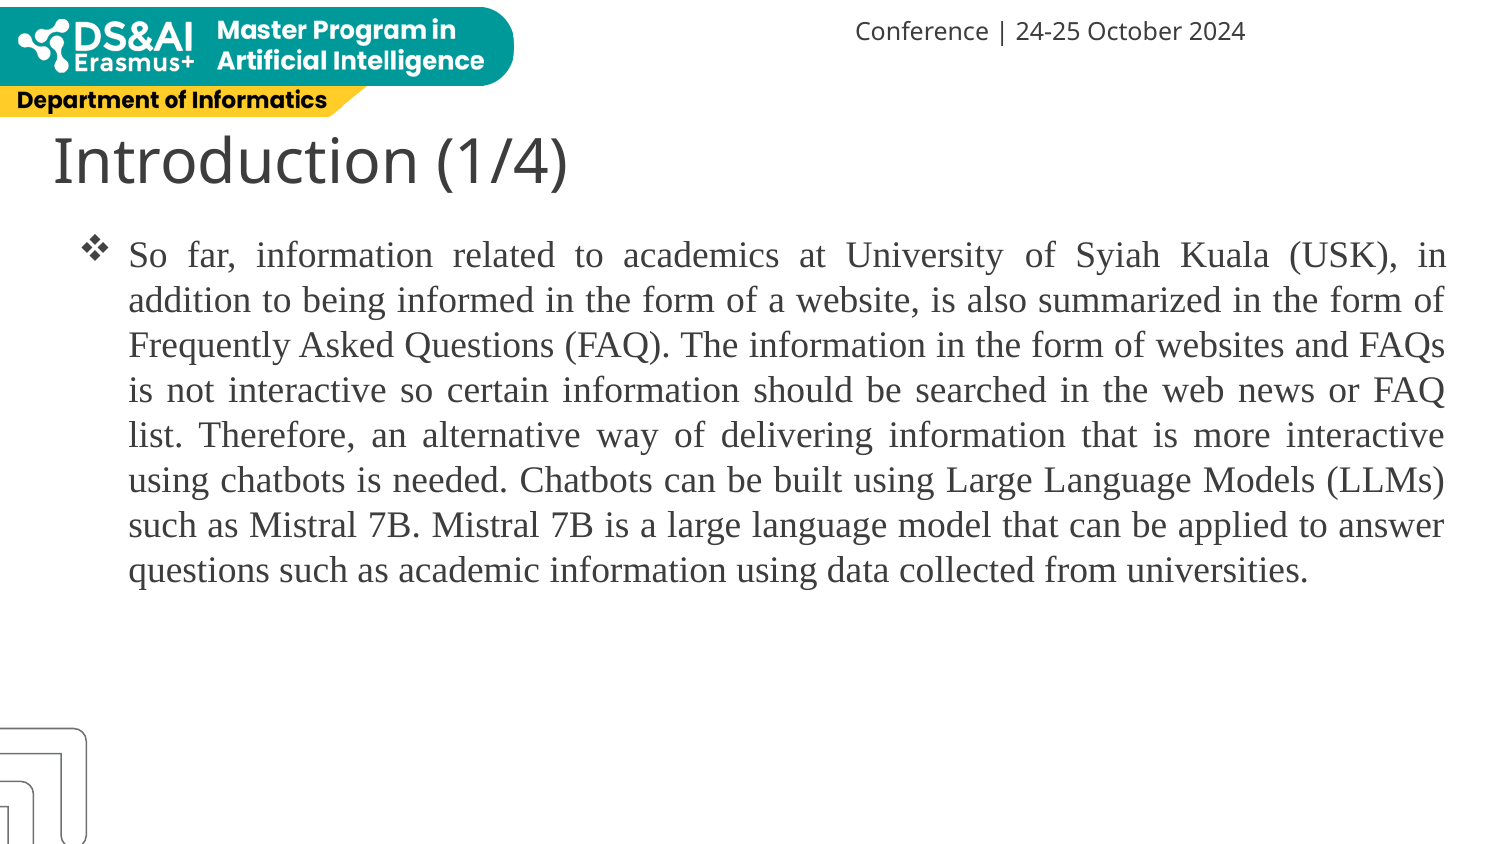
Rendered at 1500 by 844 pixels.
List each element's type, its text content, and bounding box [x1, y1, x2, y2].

text_box Conference | 24-25 October 2024 [855, 13, 1500, 46]
list So far, information related to academics at University of Syiah Kuala (USK), in addition to being informed in the form of a website, is also summarized in the form of Frequently Asked Questions (FAQ). The information in the form of websites and FAQs is not interactive so certain information should be searched in the web news or FAQ list. Therefore, an alternative way of delivering information that is more interactive using chatbots is needed. Chatbots can be built using Large Language Models (LLMs) such as Mistral 7B. Mistral 7B is a large language model that can be applied to answer questions such as academic information using data collected from universities. [38, 214, 1463, 815]
picture [0, 7, 514, 117]
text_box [0, 728, 87, 844]
title Introduction (1/4) [38, 106, 1303, 191]
